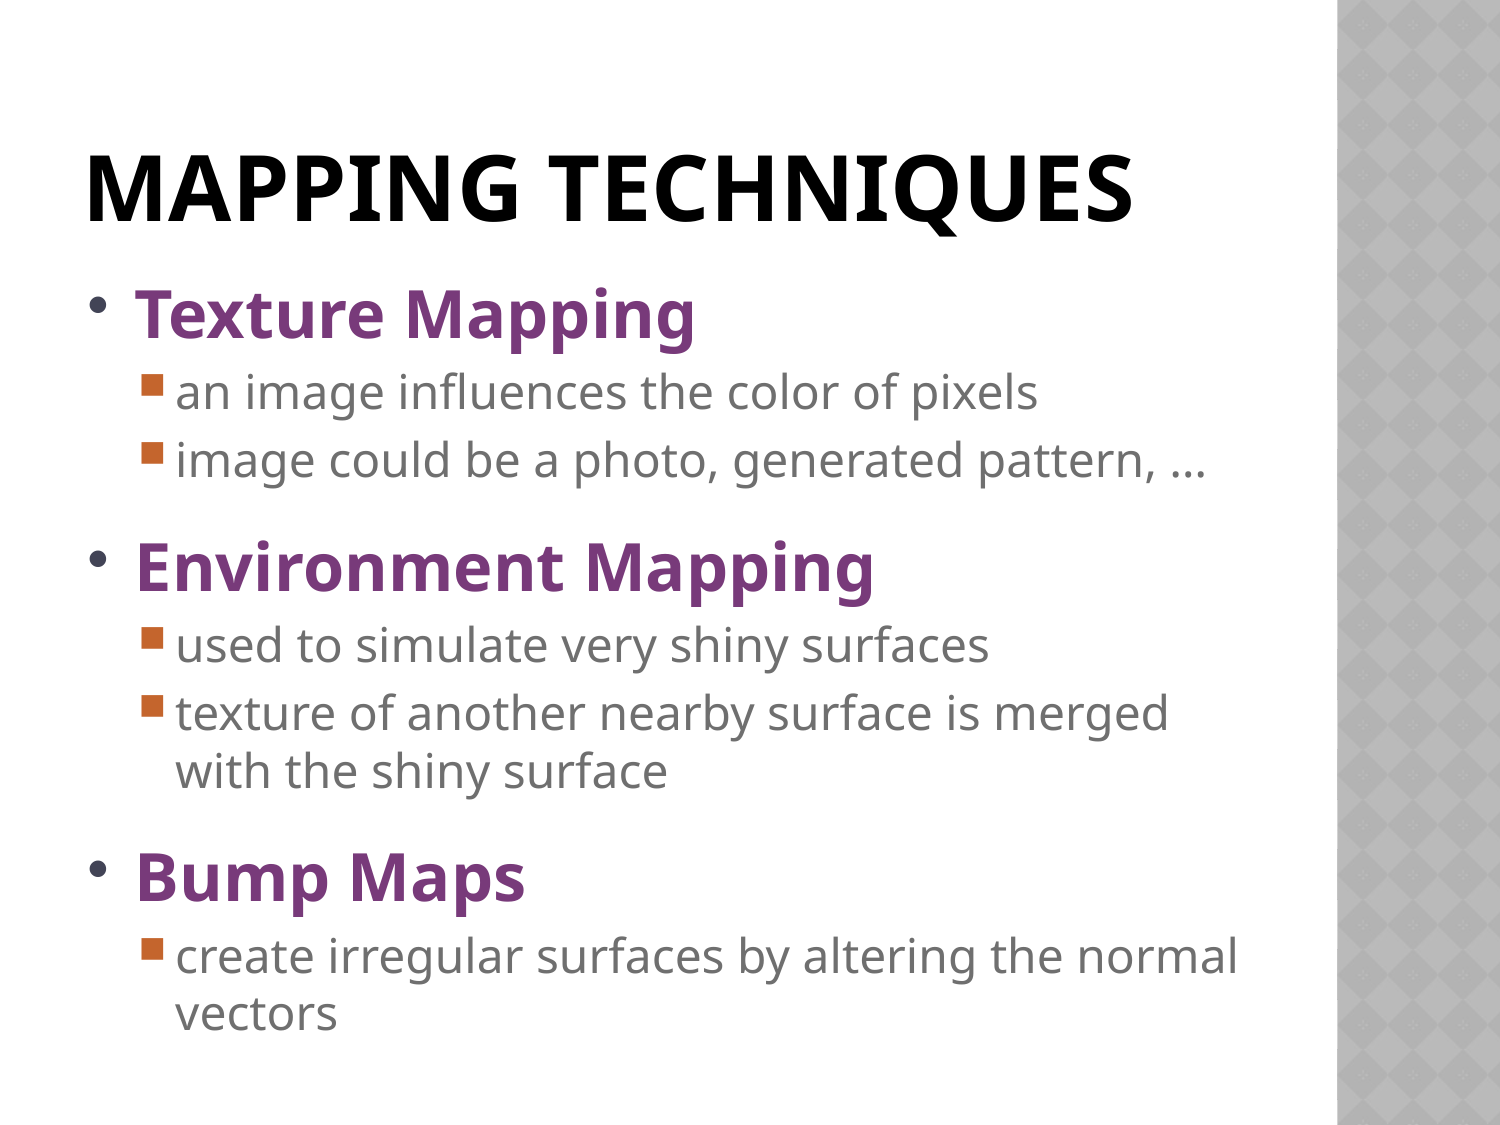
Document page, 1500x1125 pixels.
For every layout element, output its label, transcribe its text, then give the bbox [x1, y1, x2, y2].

list Texture Mapping an image influences the color of pixels image could be a photo, generated pattern, … Environment Mapping used to simulate very shiny surfaces texture of another nearby surface is merged with the shiny surface Bump Maps create irregular surfaces by altering the normal vectors [75, 264, 1263, 1059]
title Mapping techniques [75, 52, 1263, 240]
